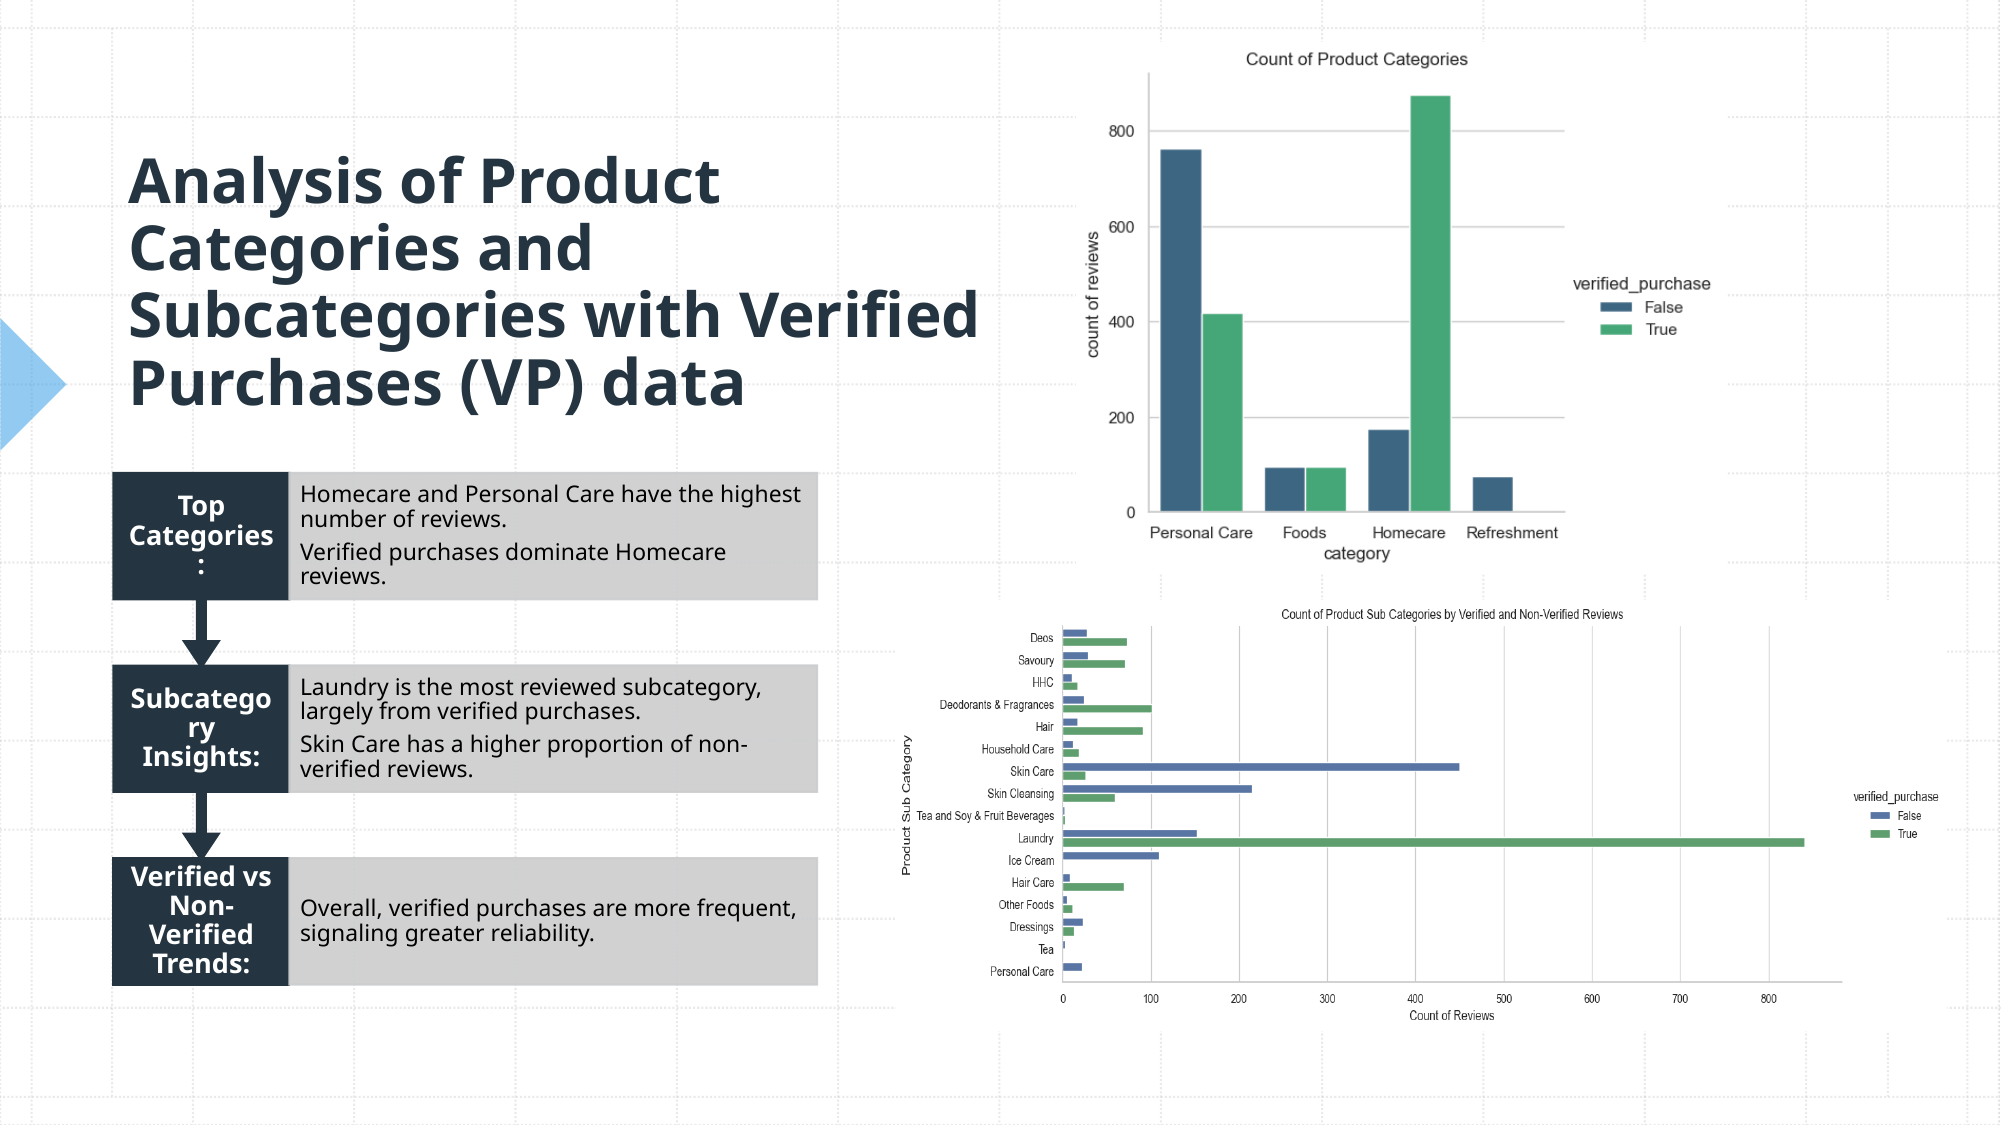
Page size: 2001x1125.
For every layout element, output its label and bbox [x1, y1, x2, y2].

picture [1076, 42, 1726, 573]
picture [896, 600, 1947, 1031]
list [113, 472, 818, 985]
text_box [0, 0, 2000, 1125]
